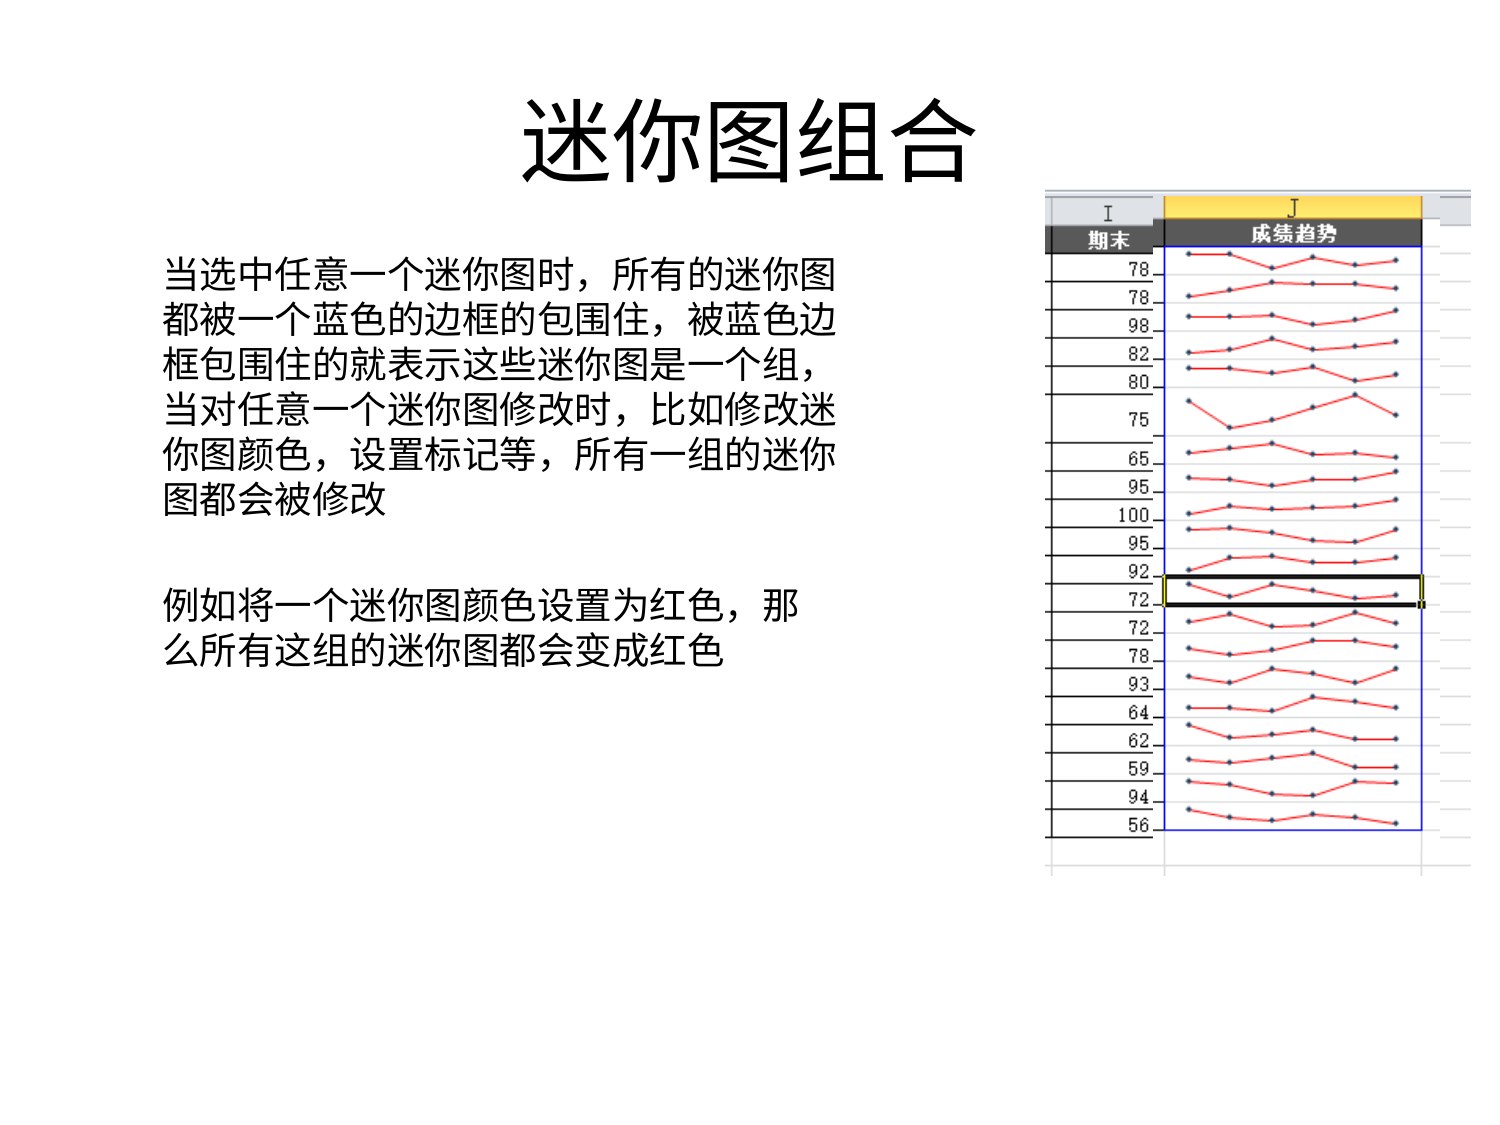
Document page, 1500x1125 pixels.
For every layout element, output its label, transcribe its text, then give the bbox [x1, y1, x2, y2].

picture [1153, 195, 1440, 850]
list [1045, 184, 1471, 876]
text_box 例如将一个迷你图颜色设置为红色，那么所有这组的迷你图都会变成红色 [147, 574, 845, 679]
text_box 当选中任意一个迷你图时，所有的迷你图都被一个蓝色的边框的包围住，被蓝色边框包围住的就表示这些迷你图是一个组，当对任意一个迷你图修改时，比如修改迷你图颜色，设置标记等，所有一组的迷你图都会被修改 [147, 243, 869, 529]
title 迷你图组合 [75, 45, 1425, 233]
